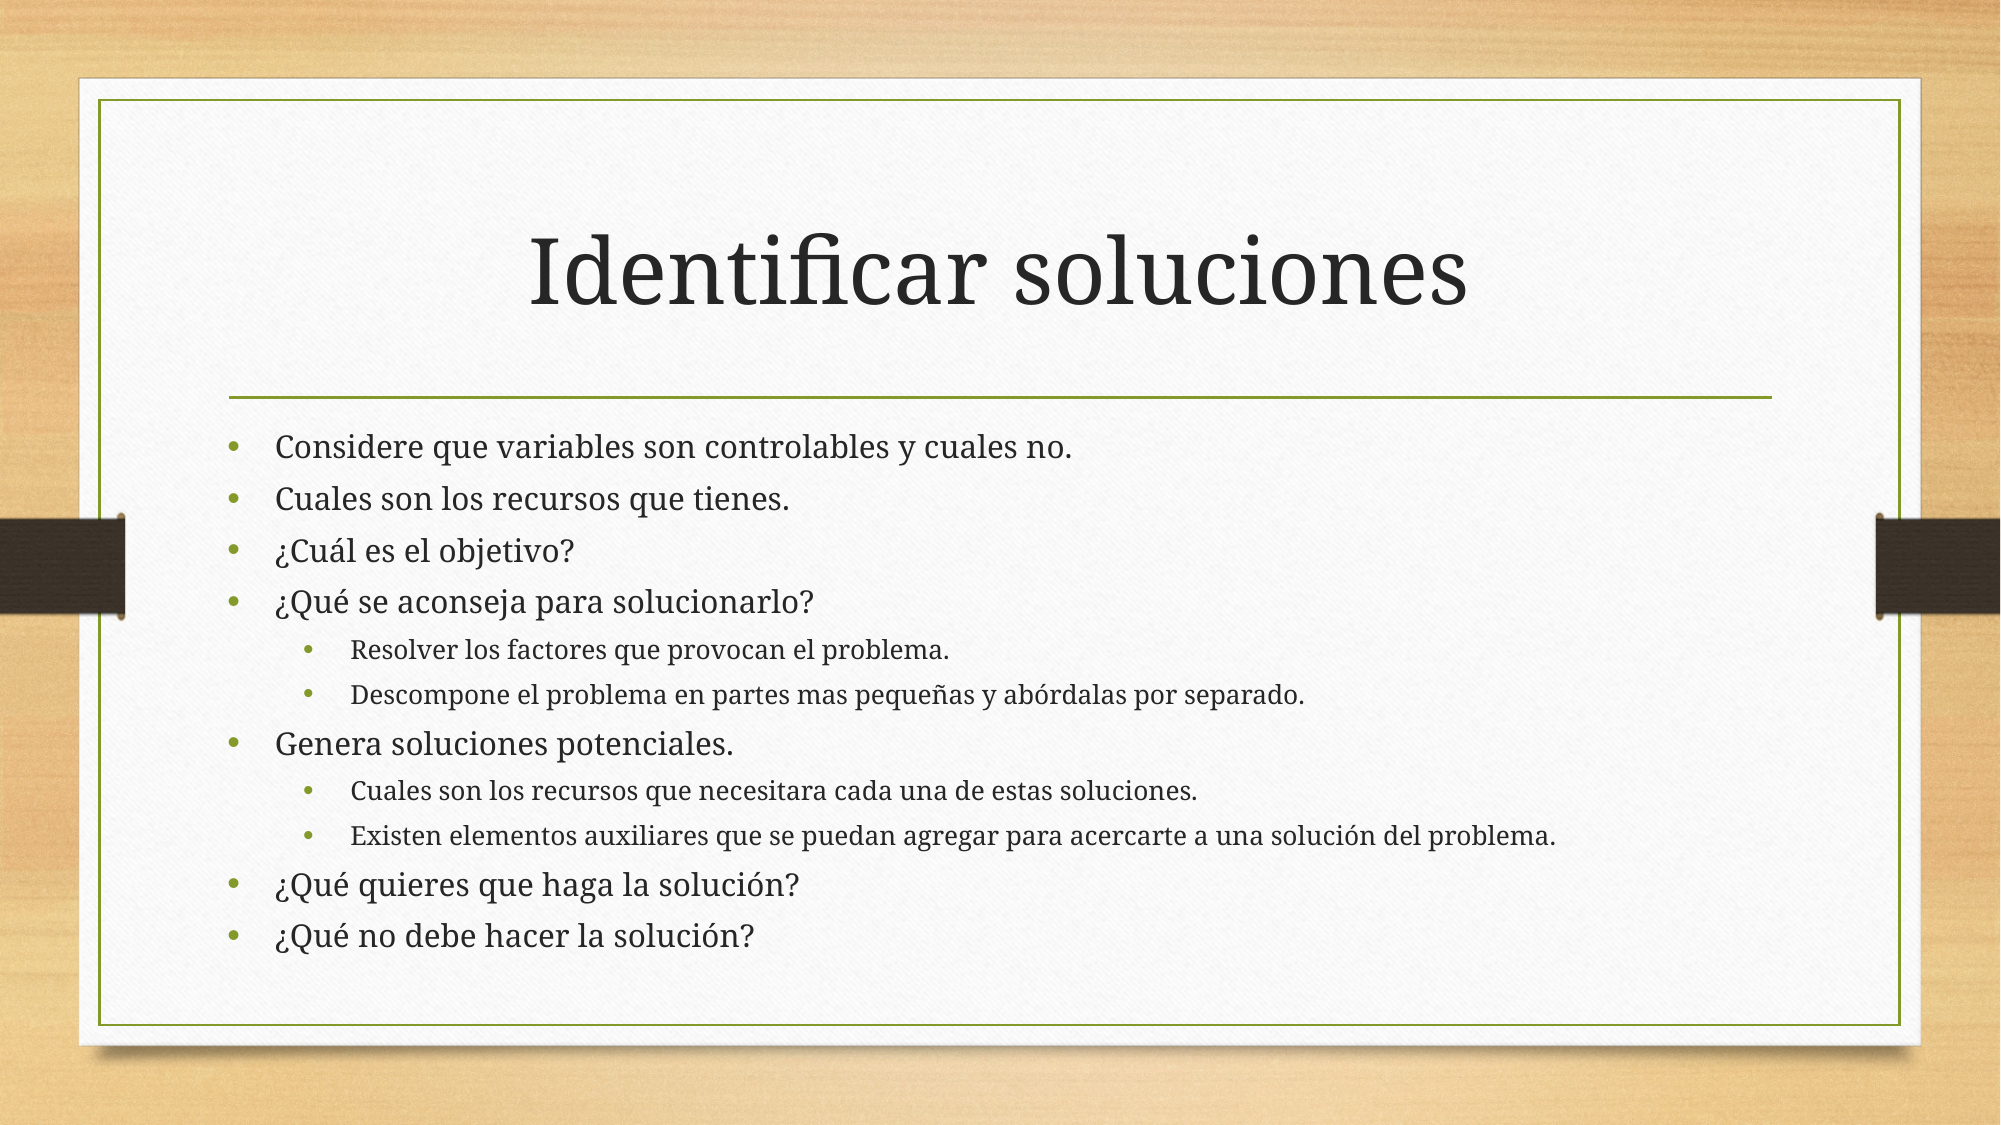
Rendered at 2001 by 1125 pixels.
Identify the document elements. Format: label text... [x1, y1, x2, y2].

title Identificar soluciones [212, 161, 1788, 375]
picture [0, 0, 2001, 1125]
list Considere que variables son controlables y cuales no. Cuales son los recursos que tienes. ¿Cuál es el objetivo? ¿Qué se aconseja para solucionarlo? Resolver los factores que provocan el problema. Descompone el problema en partes mas pequeñas y abórdalas por separado. Genera soluciones potenciales. Cuales son los recursos que necesitara cada una de estas soluciones. Existen elementos auxiliares que se puedan agregar para acercarte a una solución del problema. ¿Qué quieres que haga la solución? ¿Qué no debe hacer la solución? [212, 419, 1788, 964]
